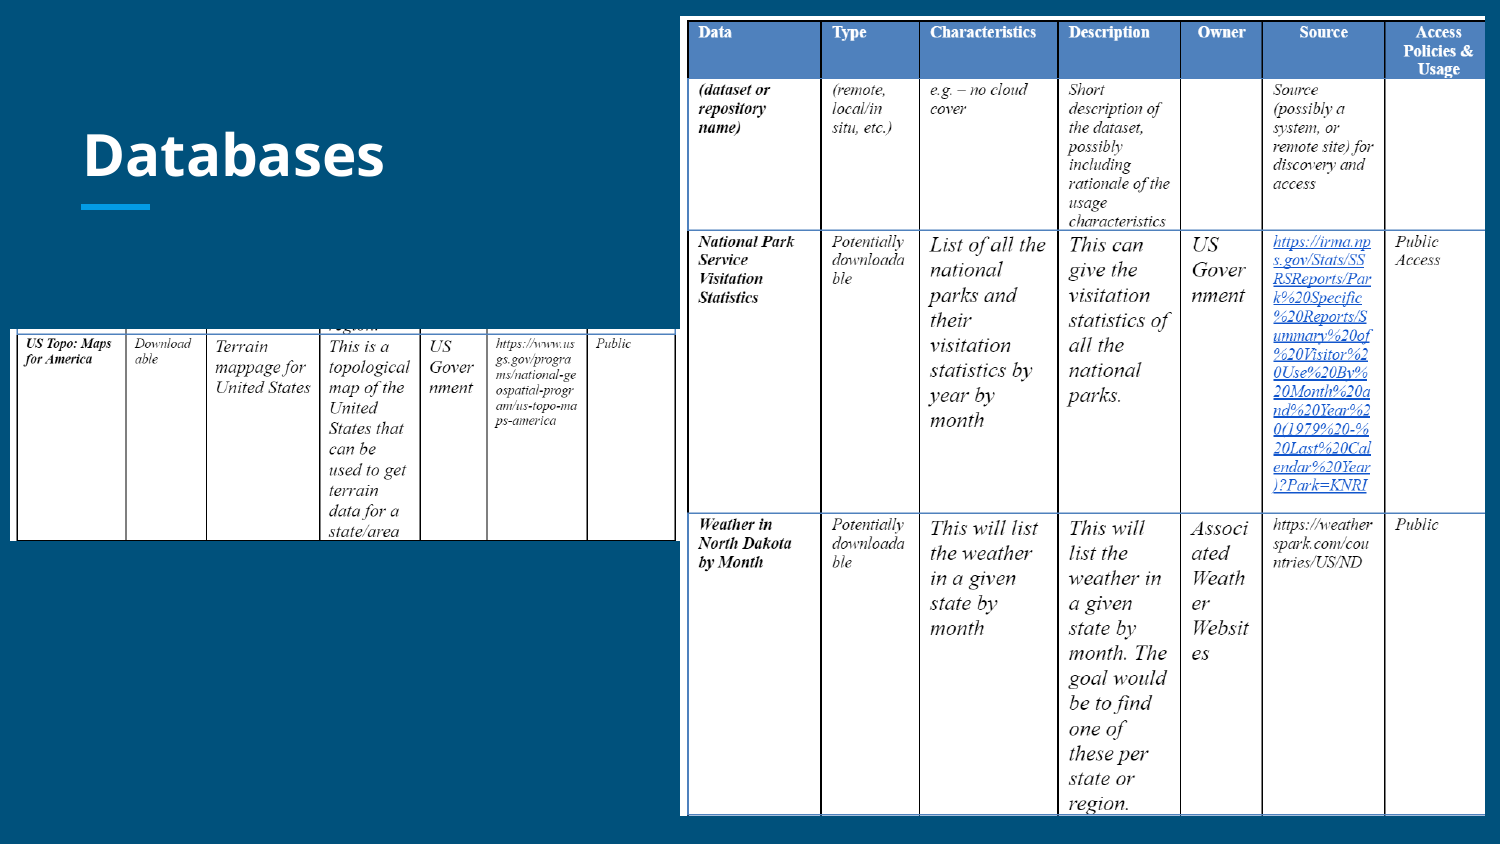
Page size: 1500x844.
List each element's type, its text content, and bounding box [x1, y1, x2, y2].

picture [11, 17, 1484, 815]
title Databases [67, 108, 675, 203]
